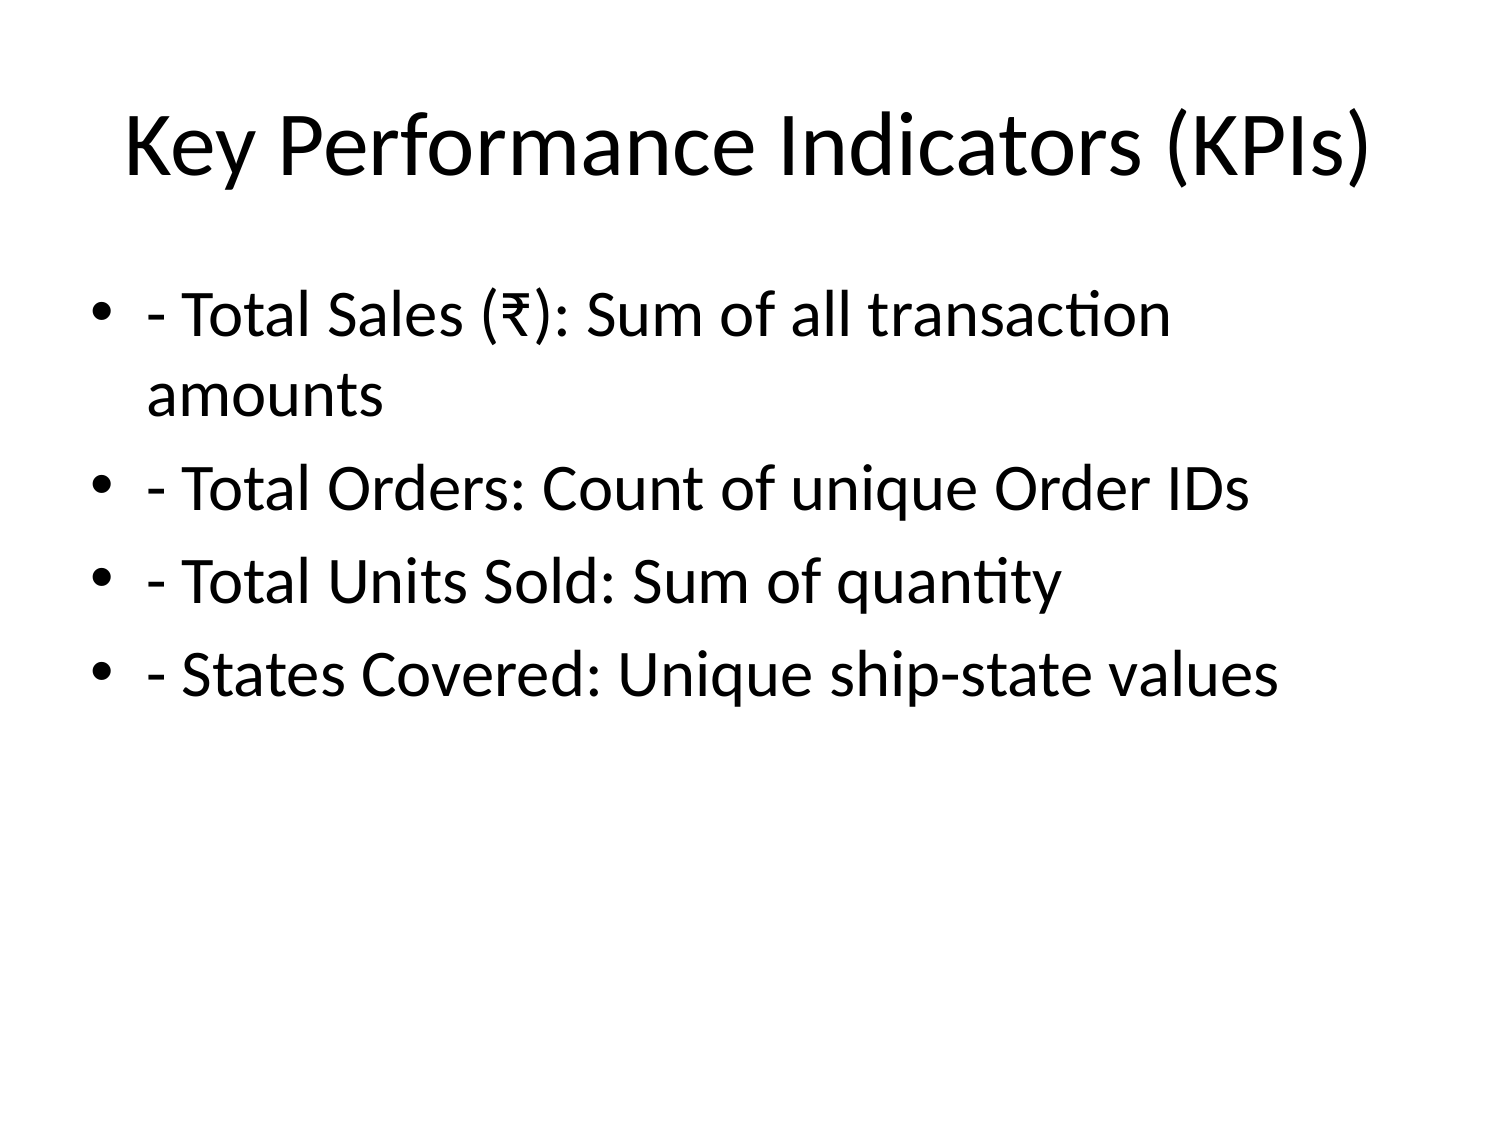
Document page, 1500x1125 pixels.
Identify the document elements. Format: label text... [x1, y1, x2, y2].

list - Total Sales (₹): Sum of all transaction amounts - Total Orders: Count of unique Order IDs - Total Units Sold: Sum of quantity - States Covered: Unique ship-state values [75, 262, 1425, 1005]
title Key Performance Indicators (KPIs) [75, 45, 1425, 233]
